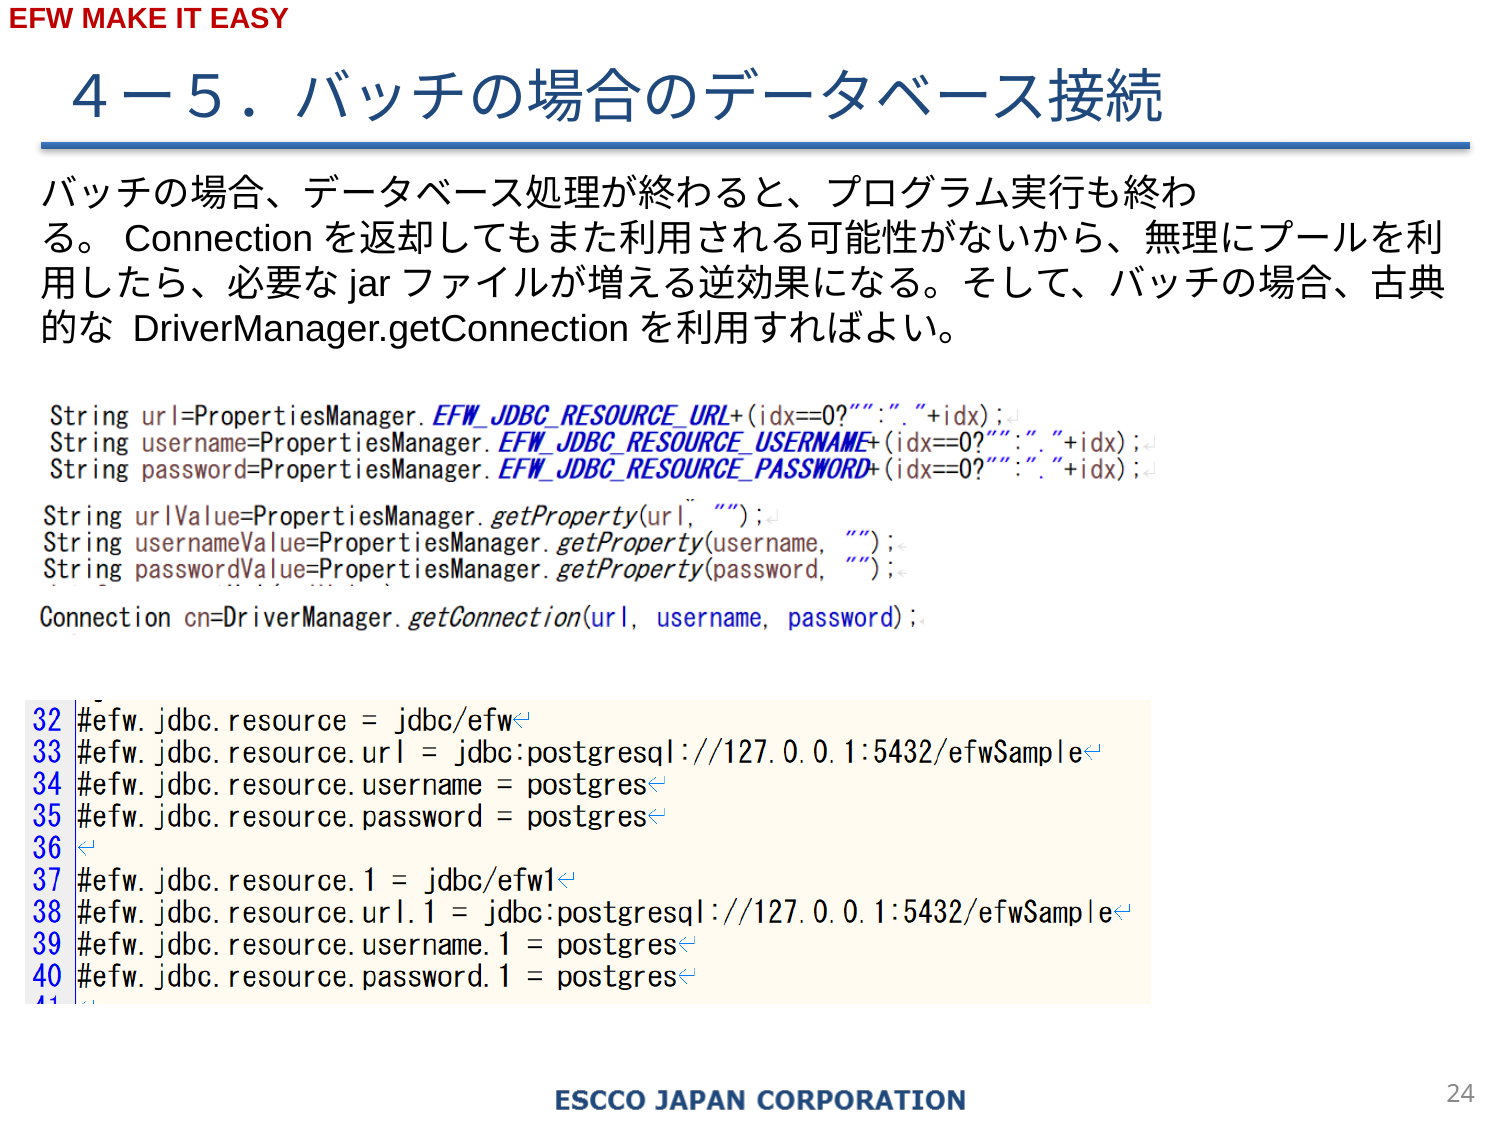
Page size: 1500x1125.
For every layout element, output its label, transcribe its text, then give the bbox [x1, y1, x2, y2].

picture [32, 604, 924, 635]
text_box バッチの場合、データベース処理が終わると、プログラム実行も終わる。Connectionを返却してもまた利用される可能性がないから、無理にプールを利用したら、必要なjarファイルが増える逆効果になる。そして、バッチの場合、古典的な DriverManager.getConnectionを利用すればよい。 [25, 161, 1475, 357]
picture [25, 700, 1151, 1004]
title ４ー５．バッチの場合のデータベース接続 [45, 44, 1475, 138]
picture [523, 1069, 999, 1125]
text_box 23 [1139, 1065, 1490, 1125]
text_box [25, 0, 76, 27]
picture [40, 402, 1155, 482]
picture [40, 498, 908, 586]
